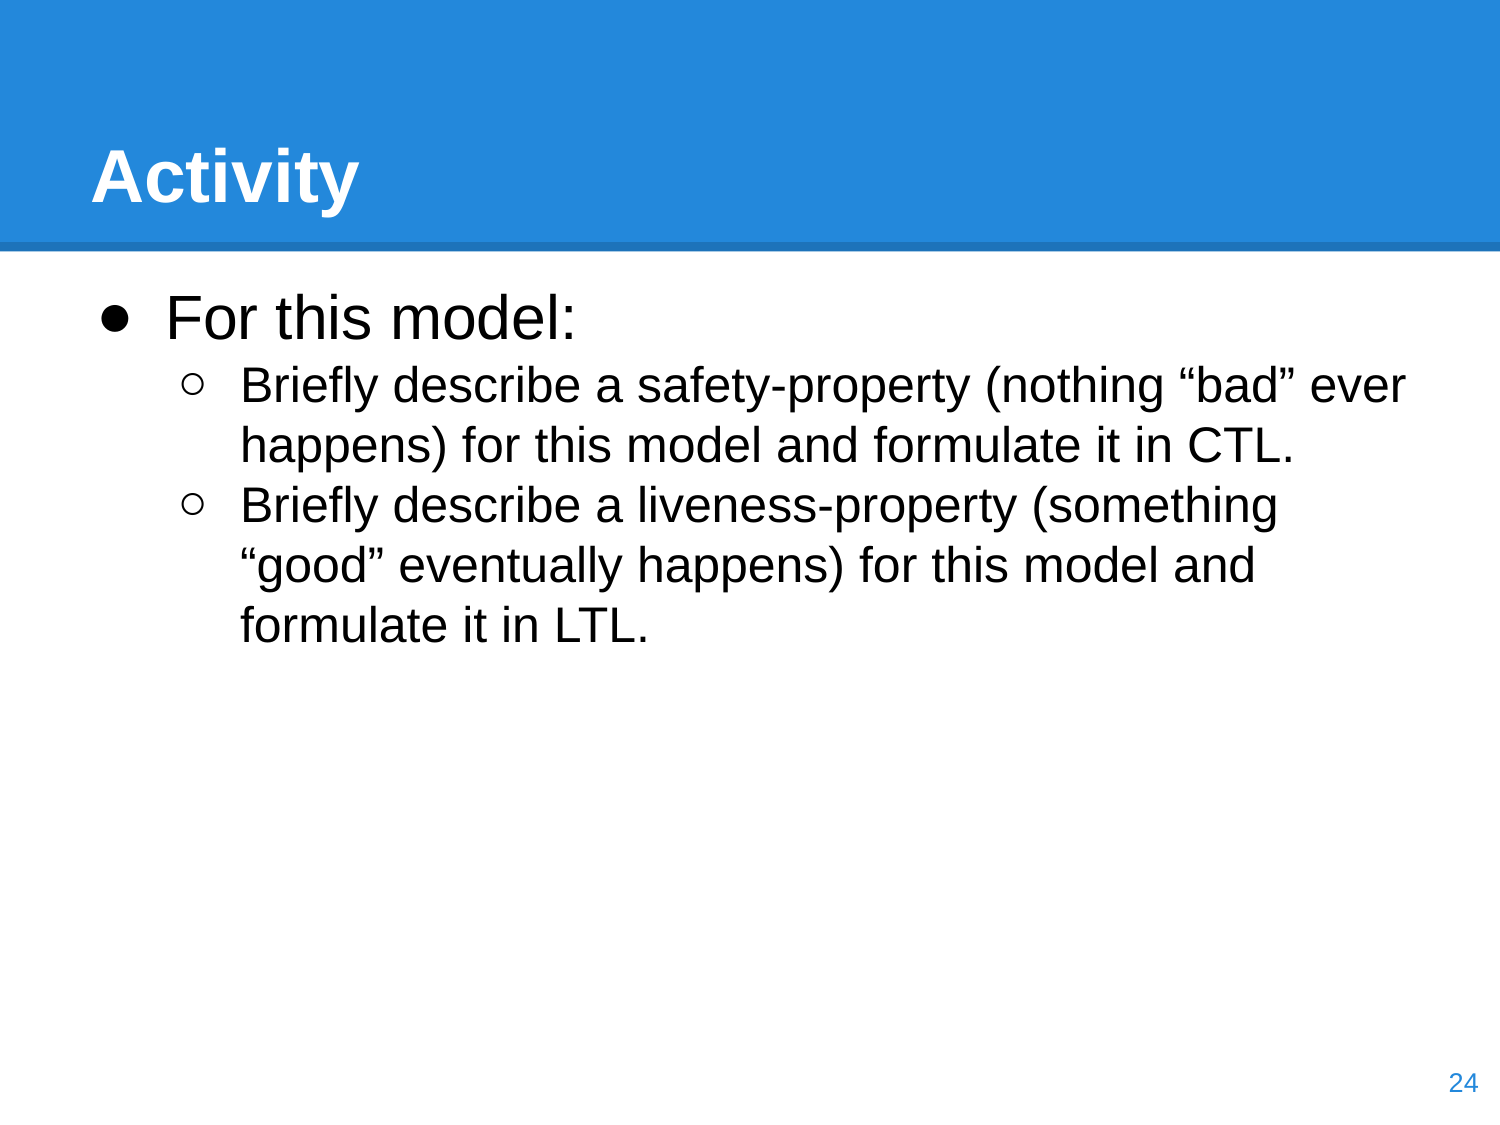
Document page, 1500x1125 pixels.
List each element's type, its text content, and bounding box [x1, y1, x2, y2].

list For this model: Briefly describe a safety-property (nothing “bad” ever happens) for this model and formulate it in CTL. Briefly describe a liveness-property (something “good” eventually happens) for this model and formulate it in LTL. [75, 262, 1425, 1078]
title Activity [75, 45, 1425, 233]
slide_number ‹#› [1403, 1038, 1494, 1125]
